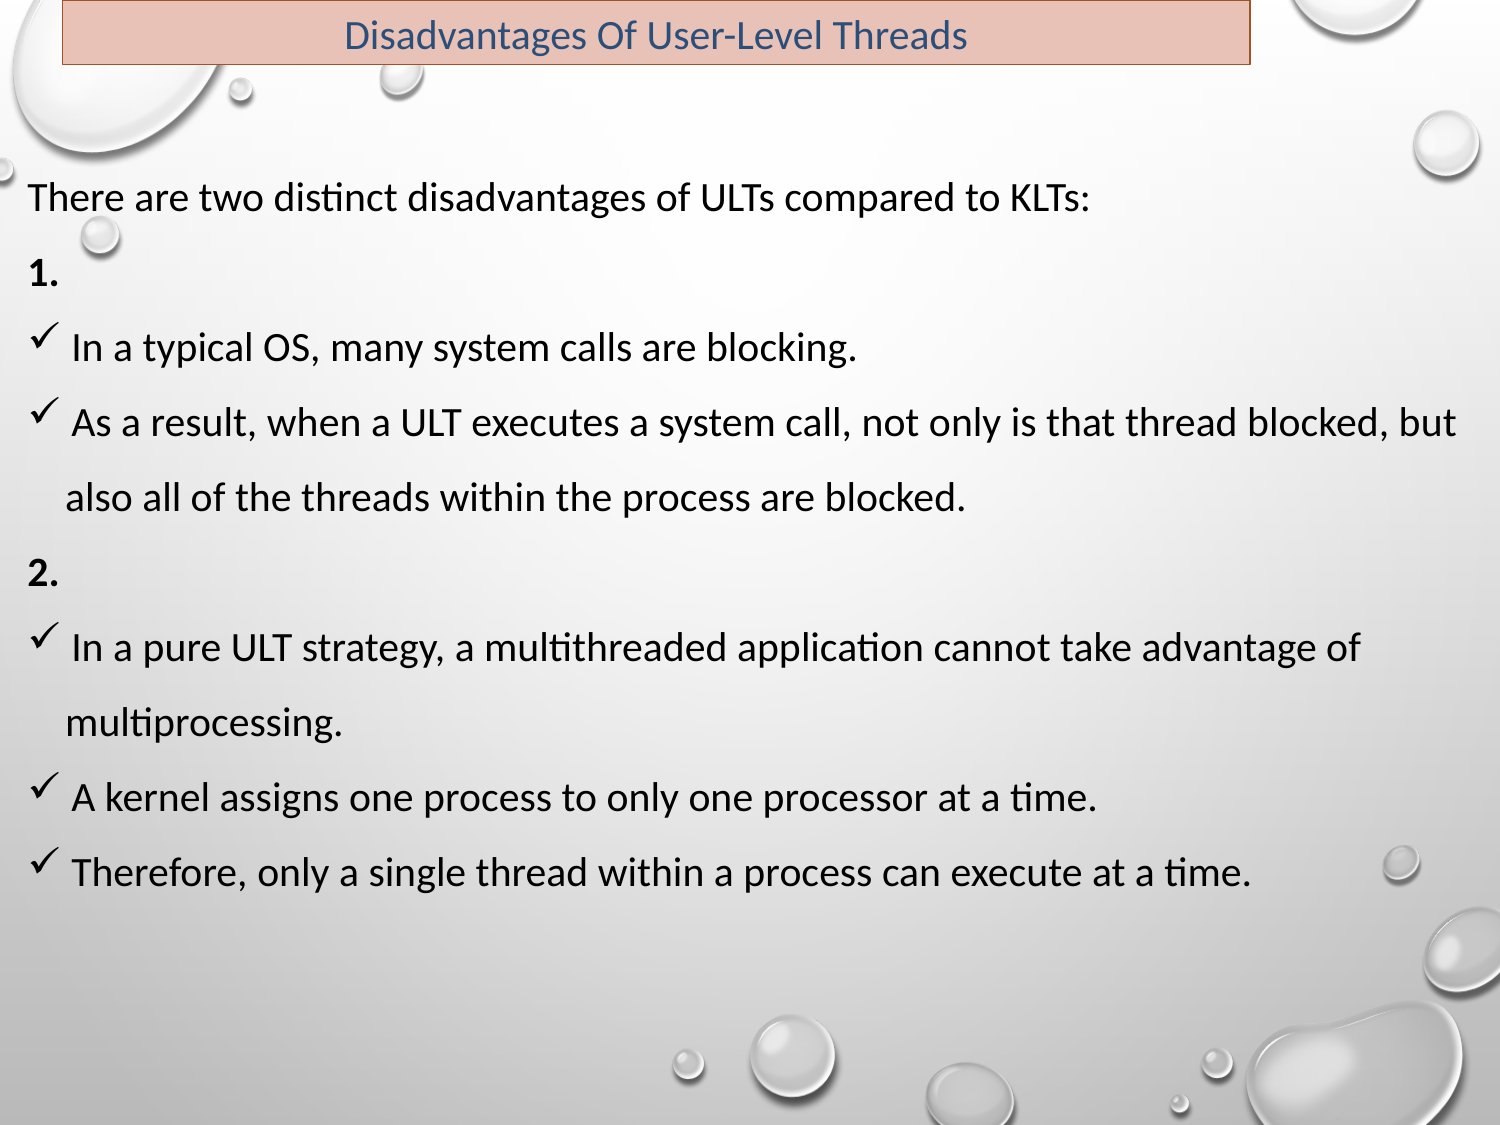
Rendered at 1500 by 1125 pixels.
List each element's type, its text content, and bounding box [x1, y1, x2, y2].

text_box Disadvantages Of User-Level Threads [62, 0, 1251, 65]
text_box There are two distinct disadvantages of ULTs compared to KLTs: 1. In a typical OS, many system calls are blocking. As a result, when a ULT executes a system call, not only is that thread blocked, but also all of the threads within the process are blocked. 2. In a pure ULT strategy, a multithreaded application cannot take advantage of multiprocessing. A kernel assigns one process to only one processor at a time. Therefore, only a single thread within a process can execute at a time. [11, 136, 1476, 903]
picture [0, 0, 1500, 1125]
